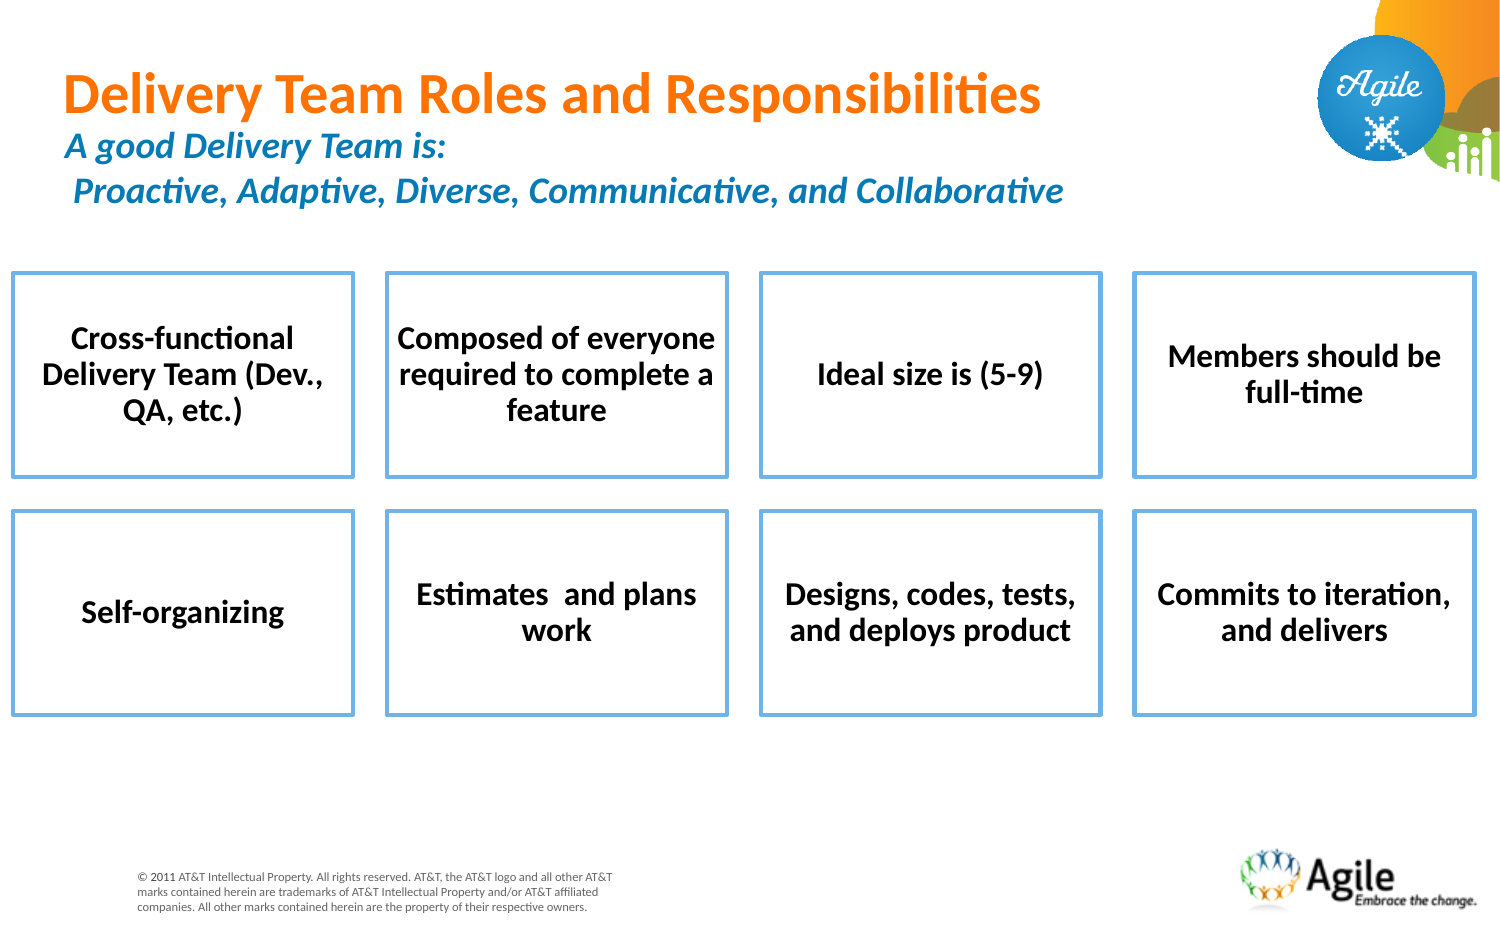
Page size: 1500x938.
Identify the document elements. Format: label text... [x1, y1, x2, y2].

picture [1233, 839, 1481, 918]
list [12, 230, 1476, 757]
title Delivery Team Roles and Responsibilities [63, 51, 1401, 198]
picture [1317, 0, 1500, 209]
text_box A good Delivery Team is: Proactive, Adaptive, Diverse, Communicative, and Collaborative [49, 113, 1100, 219]
